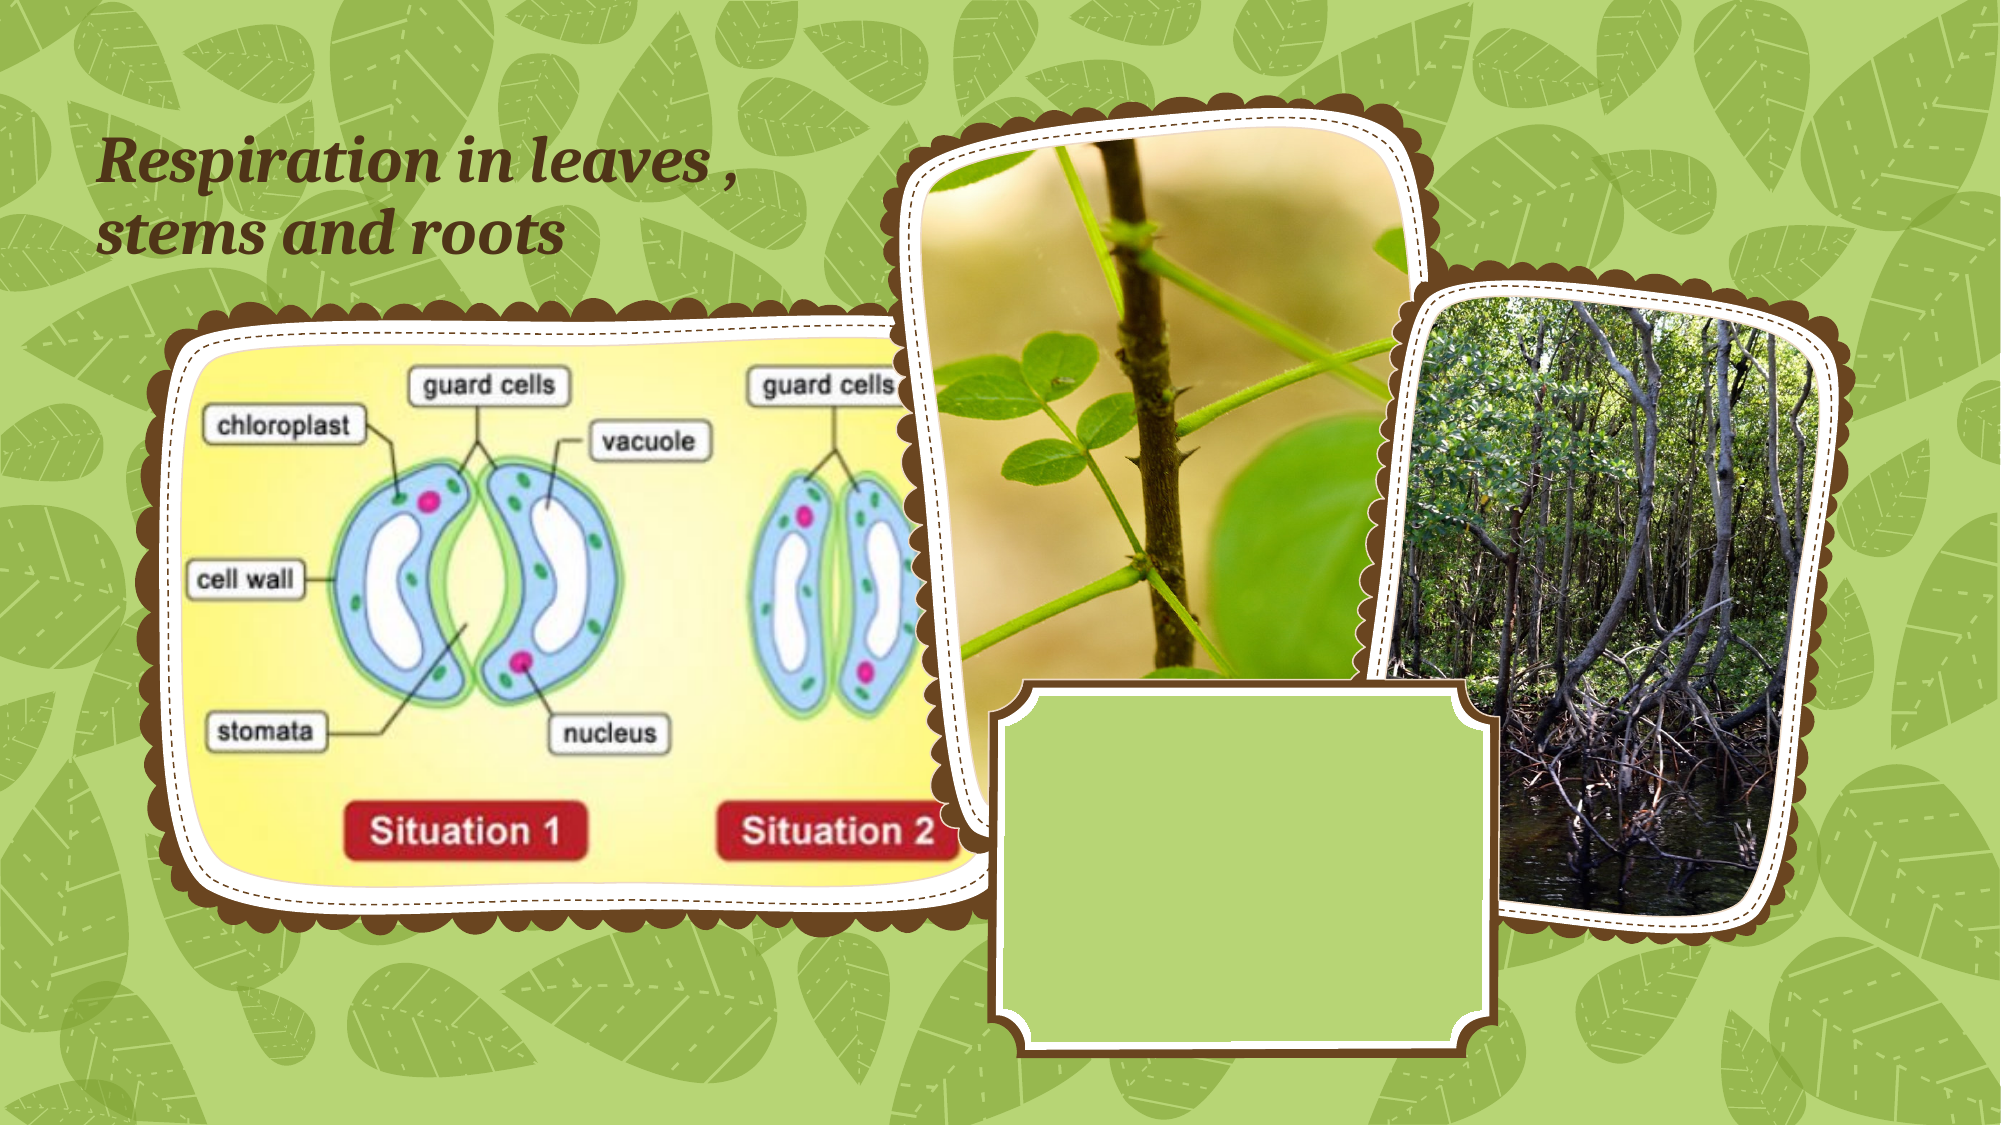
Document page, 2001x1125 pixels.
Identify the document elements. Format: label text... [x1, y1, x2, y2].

title Respiration in leaves , stems and roots [81, 100, 862, 277]
picture [180, 127, 1820, 917]
